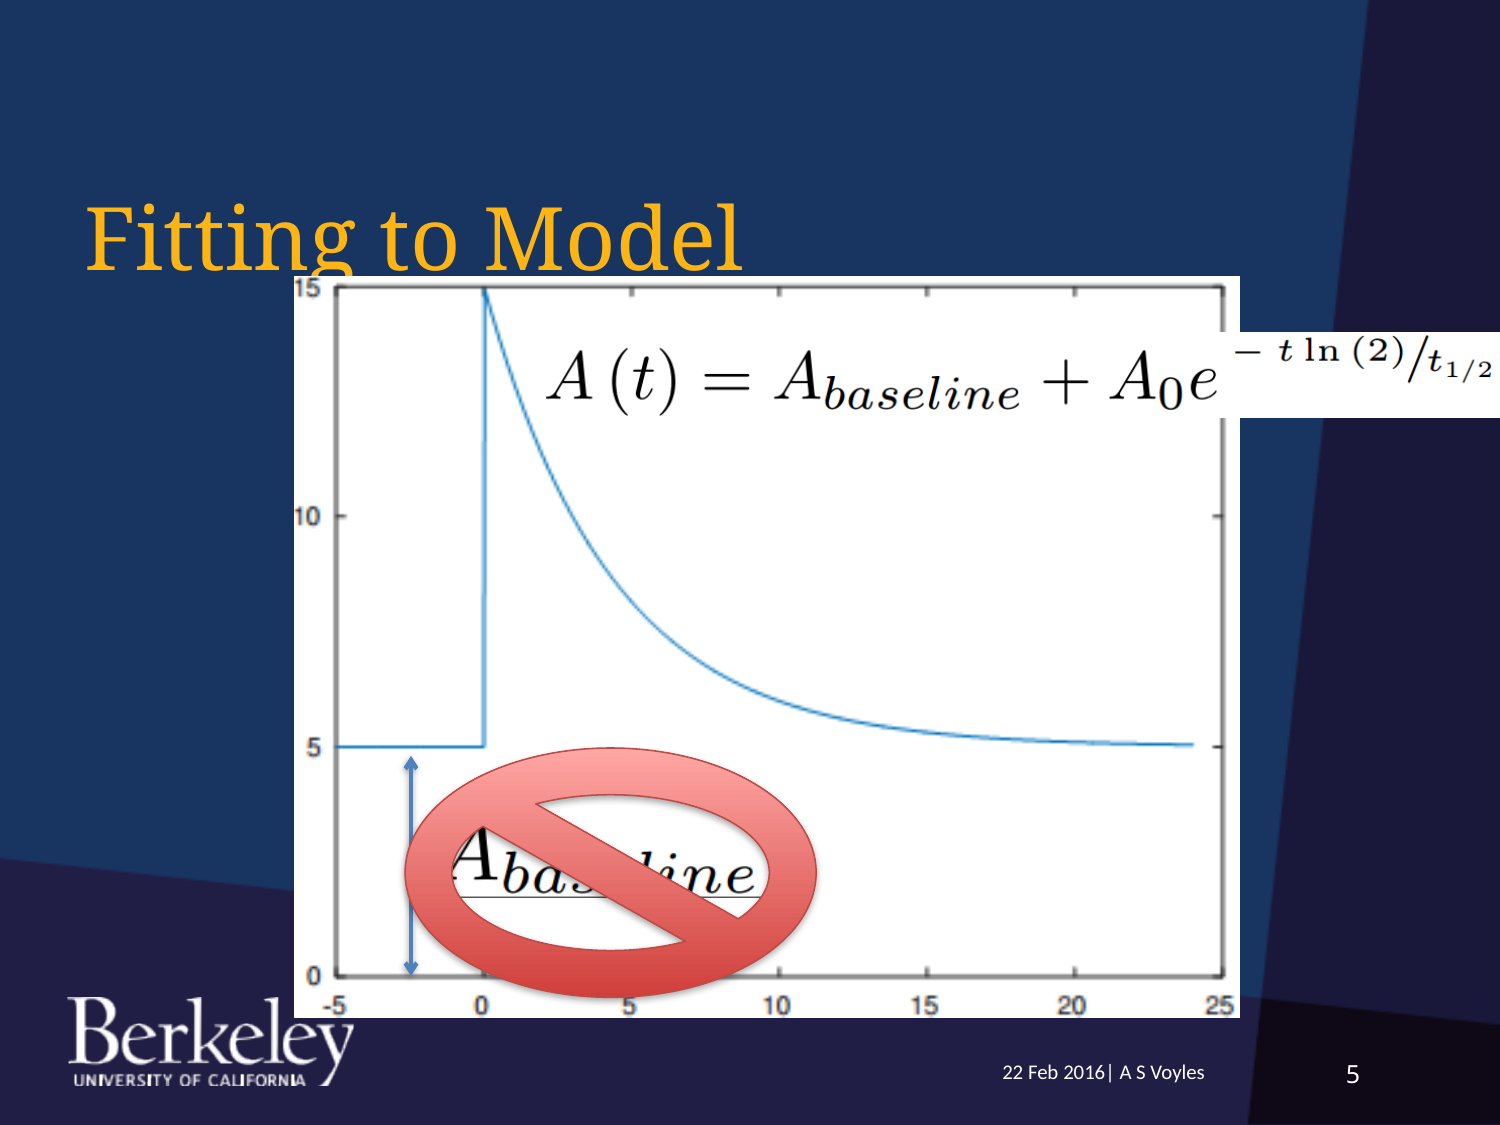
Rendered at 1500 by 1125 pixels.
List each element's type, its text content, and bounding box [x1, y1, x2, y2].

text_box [294, 276, 1240, 1019]
title Fitting to Model [69, 141, 1420, 329]
picture [0, 0, 1500, 1125]
footer 22 Feb 2016| A S Voyles [910, 1040, 1297, 1102]
